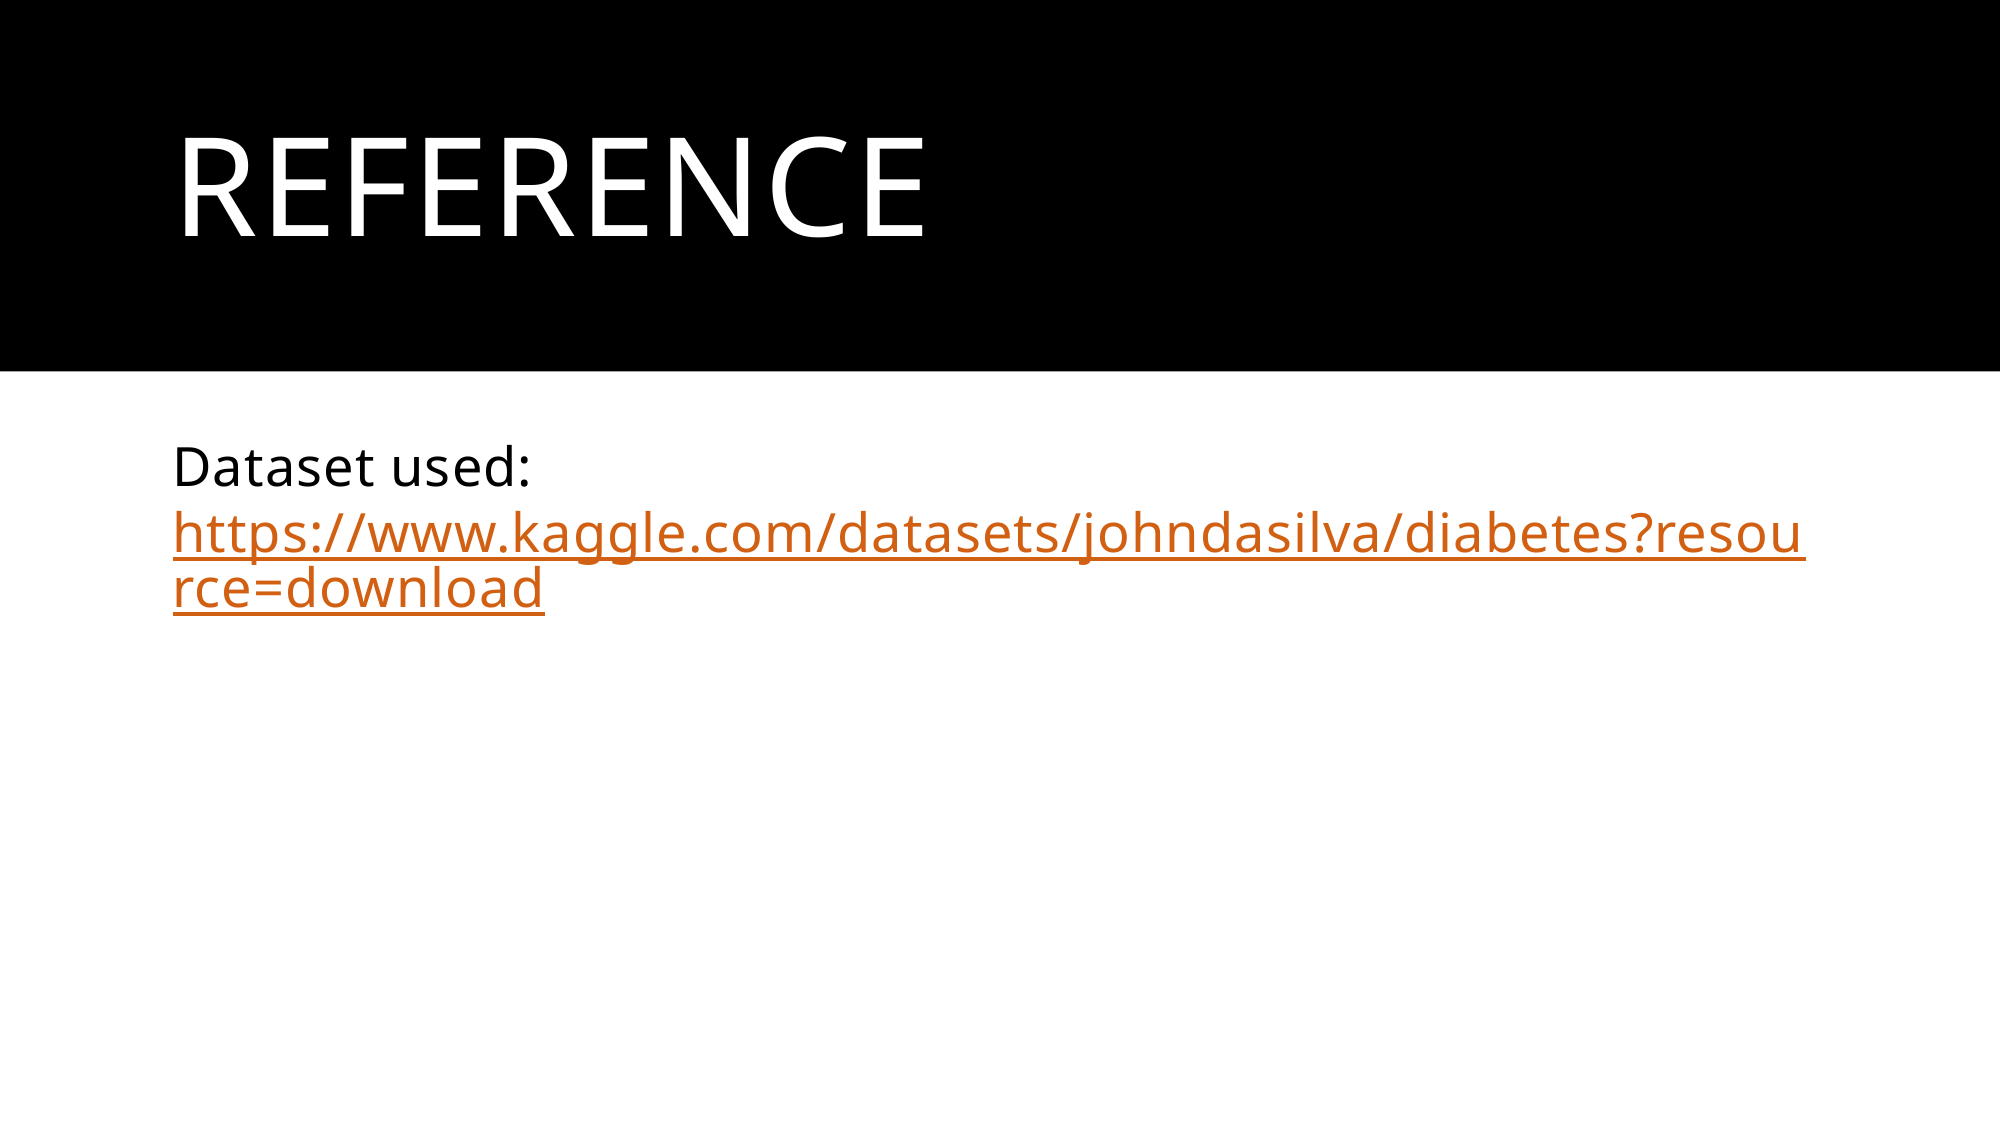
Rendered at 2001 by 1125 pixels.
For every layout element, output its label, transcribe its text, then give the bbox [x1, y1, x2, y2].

title reference [157, 52, 1842, 332]
list Dataset used: https://www.kaggle.com/datasets/johndasilva/diabetes?resource=download [157, 424, 1842, 1014]
